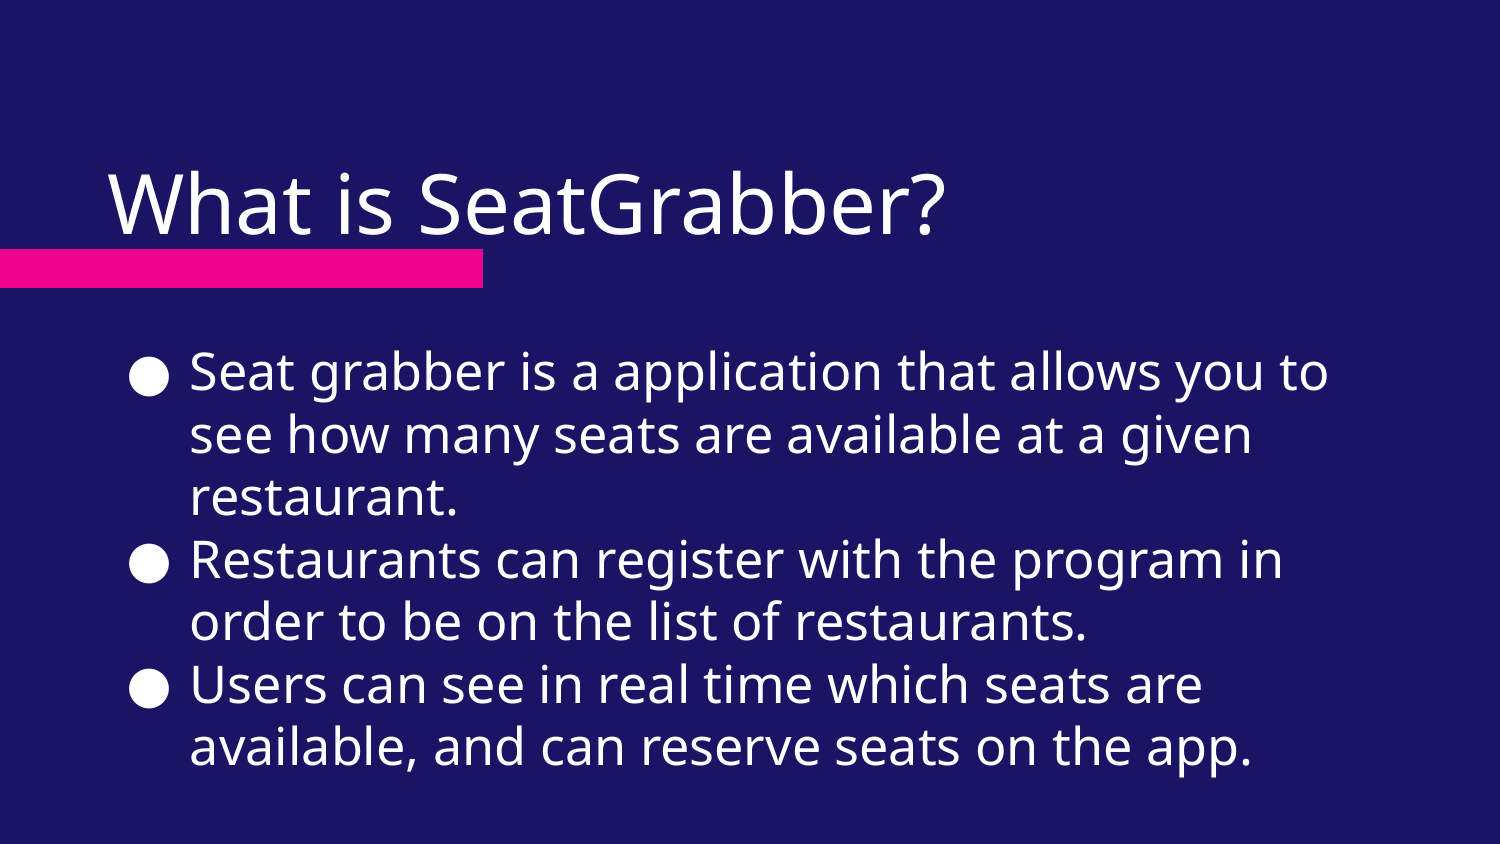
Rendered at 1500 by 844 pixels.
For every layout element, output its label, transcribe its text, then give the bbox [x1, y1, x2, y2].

title What is SeatGrabber? [92, 136, 1382, 247]
list Seat grabber is a application that allows you to see how many seats are available at a given restaurant. Restaurants can register with the program in order to be on the list of restaurants. Users can see in real time which seats are available, and can reserve seats on the app. [99, 323, 1413, 755]
